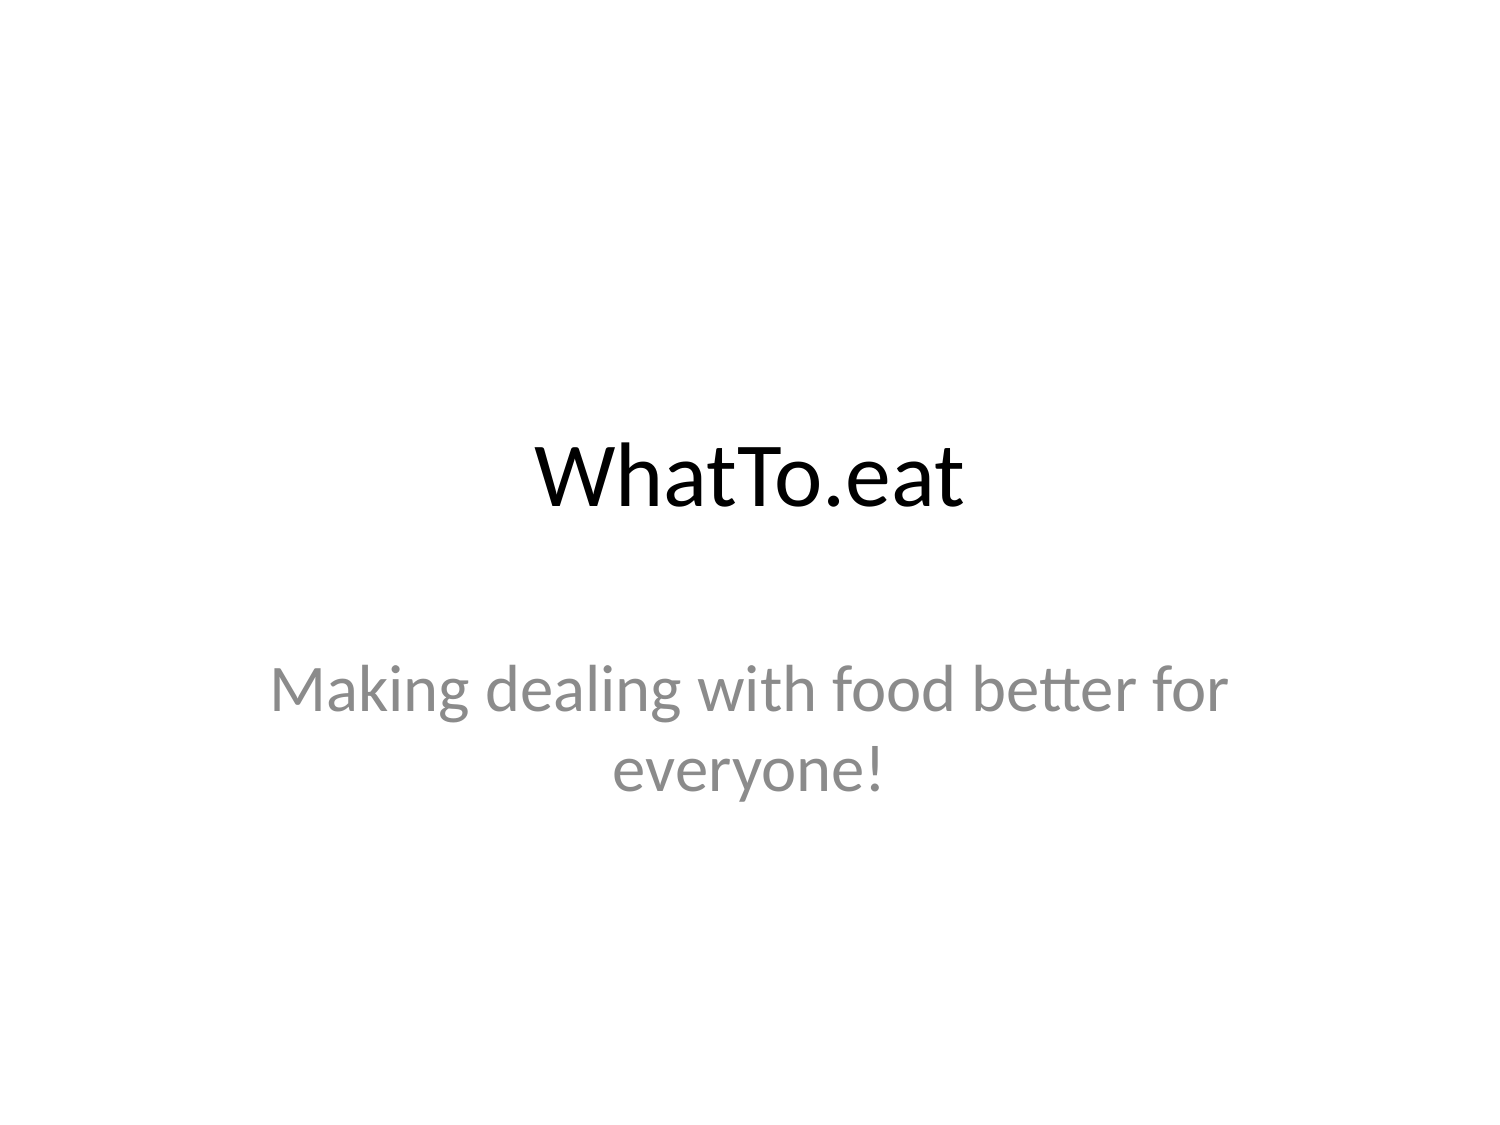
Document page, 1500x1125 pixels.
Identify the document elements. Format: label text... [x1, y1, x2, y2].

subtitle Making dealing with food better for everyone! [225, 637, 1275, 925]
title WhatTo.eat [112, 349, 1388, 591]
